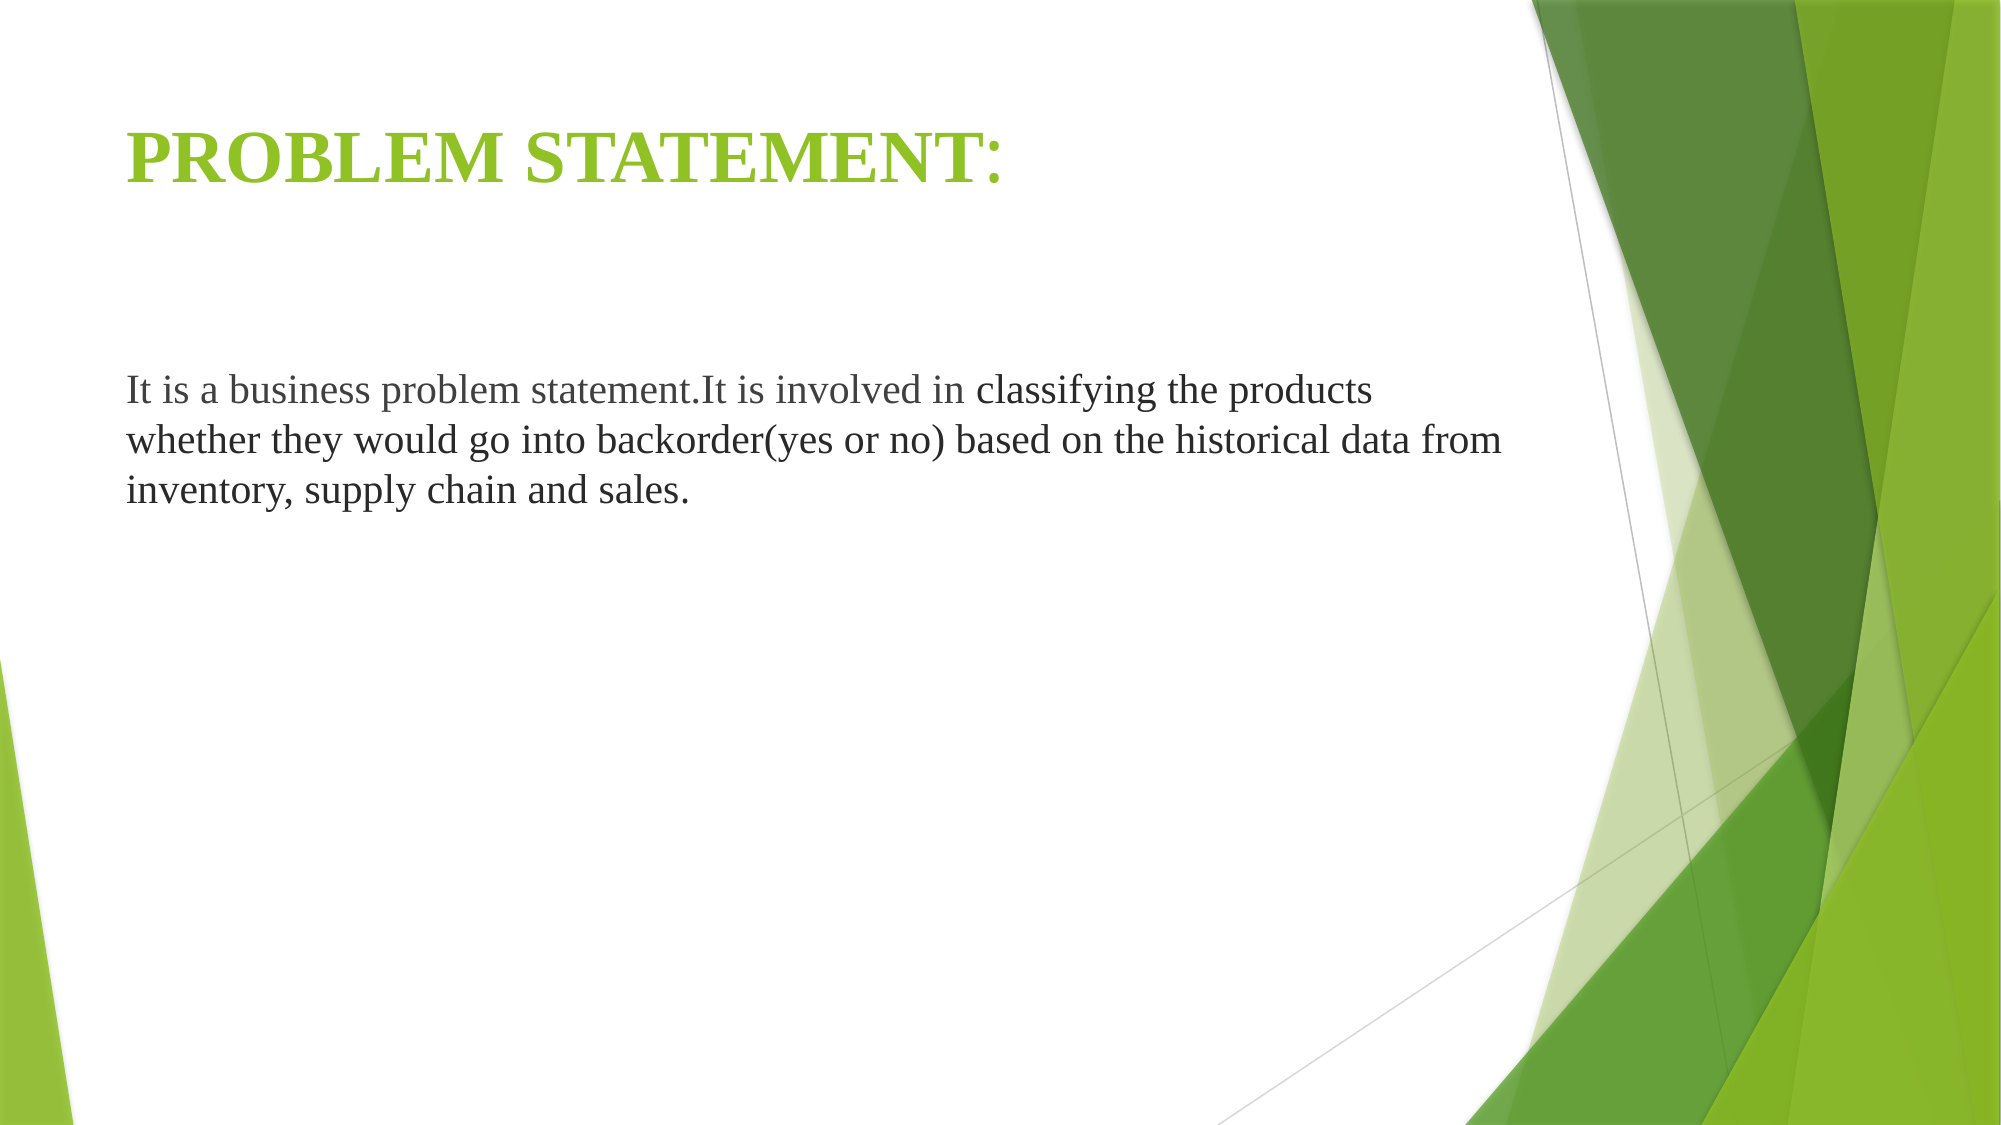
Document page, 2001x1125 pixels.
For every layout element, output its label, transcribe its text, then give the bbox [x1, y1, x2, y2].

title PROBLEM STATEMENT: [111, 99, 1522, 317]
list It is a business problem statement.It is involved in classifying the products whether they would go into backorder(yes or no) based on the historical data from inventory, supply chain and sales. [111, 354, 1522, 992]
